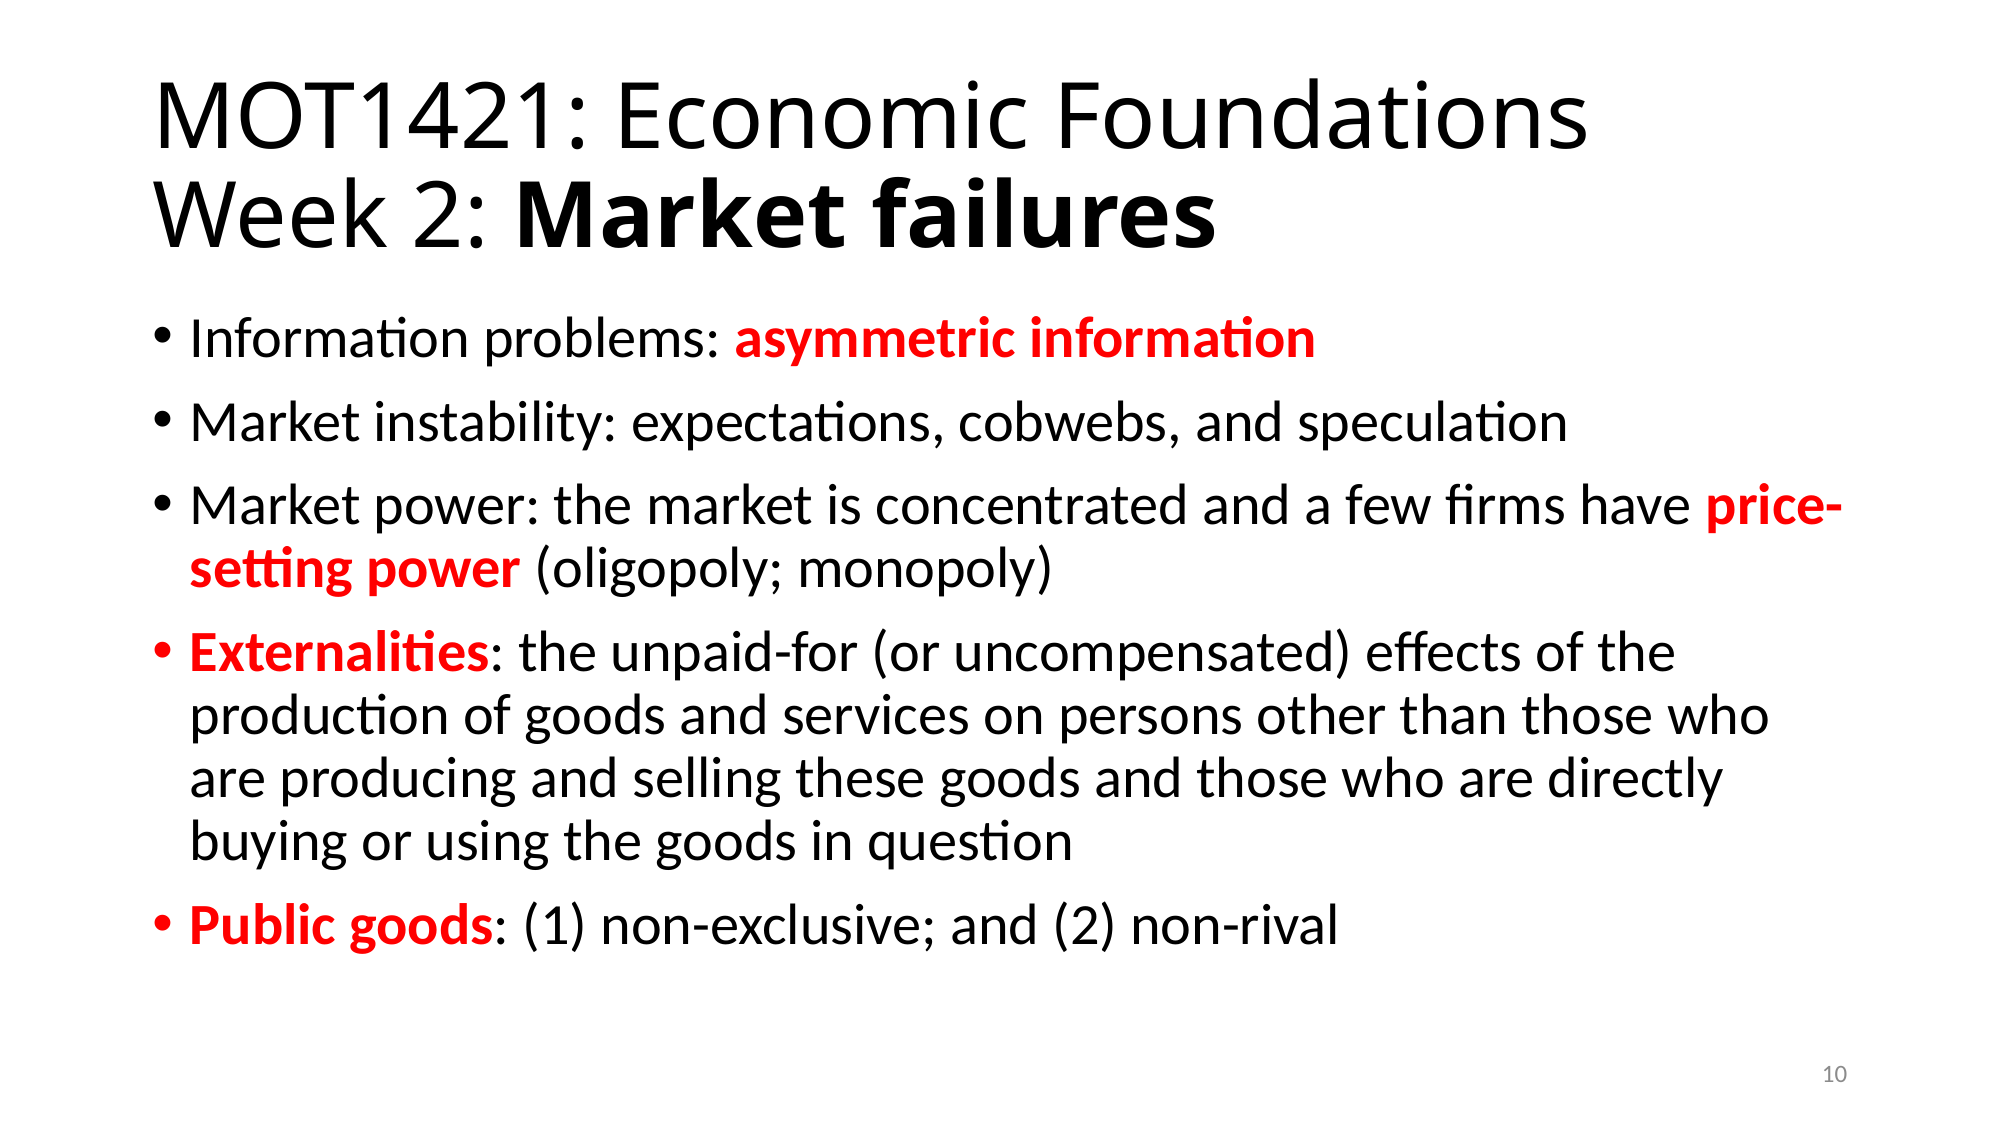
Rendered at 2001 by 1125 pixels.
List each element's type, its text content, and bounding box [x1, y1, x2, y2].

slide_number 10 [1412, 1042, 1863, 1103]
title MOT1421: Economic Foundations Week 2: Market failures [137, 59, 1863, 278]
list Information problems: asymmetric information Market instability: expectations, cobwebs, and speculation Market power: the market is concentrated and a few firms have price-setting power (oligopoly; monopoly) Externalities: the unpaid-for (or uncompensated) effects of the production of goods and services on persons other than those who are producing and selling these goods and those who are directly buying or using the goods in question Public goods: (1) non-exclusive; and (2) non-rival [137, 299, 1863, 1014]
